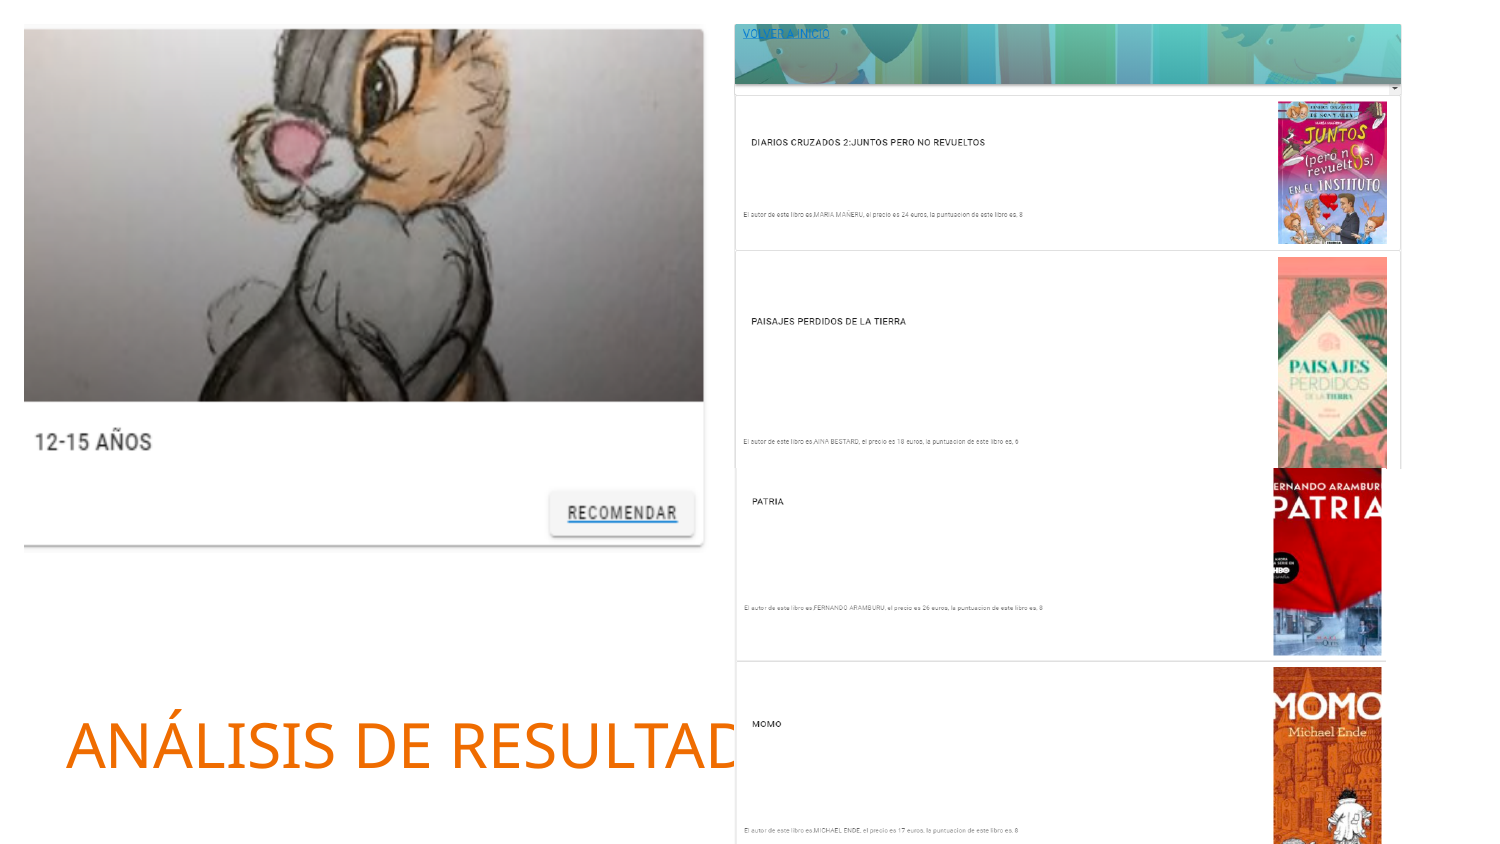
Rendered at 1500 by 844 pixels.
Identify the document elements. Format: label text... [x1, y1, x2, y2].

picture [734, 24, 1402, 844]
picture [24, 24, 710, 554]
list ANÁLISIS DE RESULTADOS [51, 694, 729, 793]
